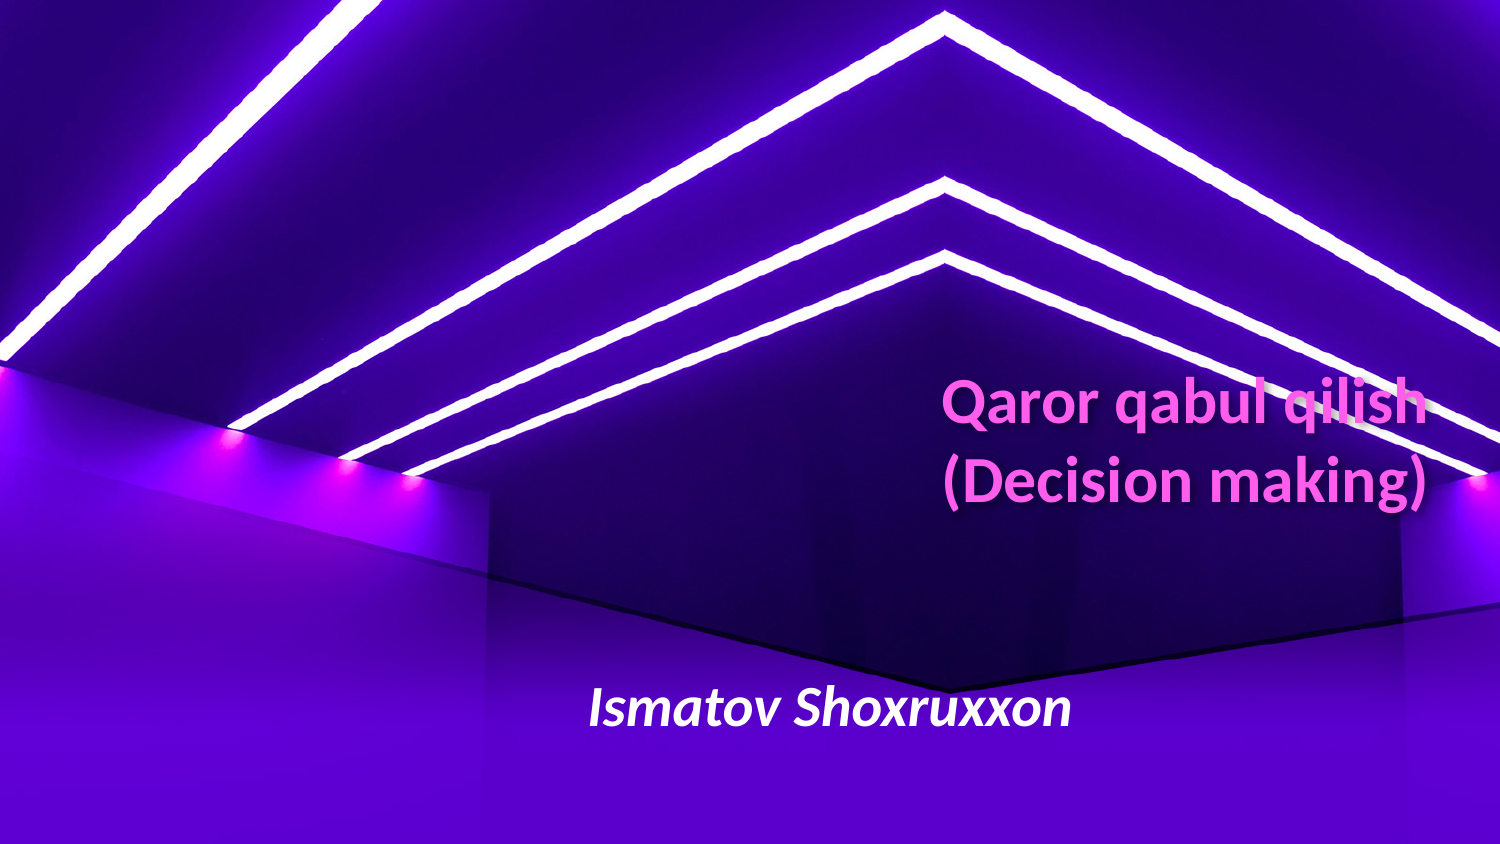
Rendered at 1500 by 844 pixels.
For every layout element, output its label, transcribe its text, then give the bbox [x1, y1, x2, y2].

title Qaror qabul qilish (Decision making) [871, 303, 1500, 571]
subtitle Ismatov Shoxruxxon [193, 660, 1468, 772]
picture [0, 0, 1500, 844]
